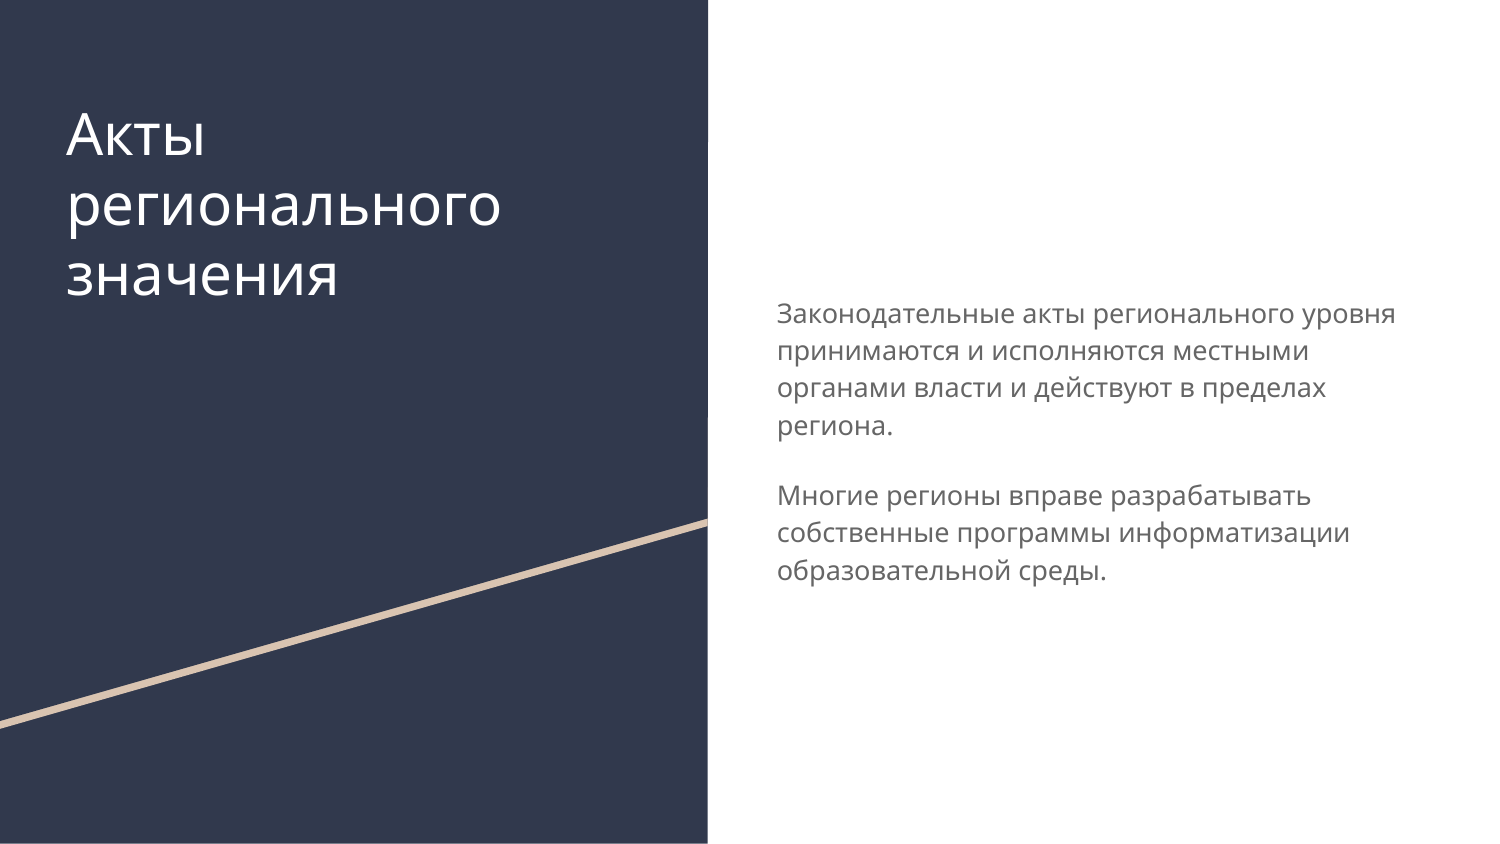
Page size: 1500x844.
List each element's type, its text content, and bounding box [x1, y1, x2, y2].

title Акты регионального значения [51, 82, 660, 494]
list Законодательные акты регионального уровня принимаются и исполняются местными органами власти и действуют в пределах региона. Многие регионы вправе разрабатывать собственные программы информатизации образовательной среды. [761, 276, 1446, 568]
